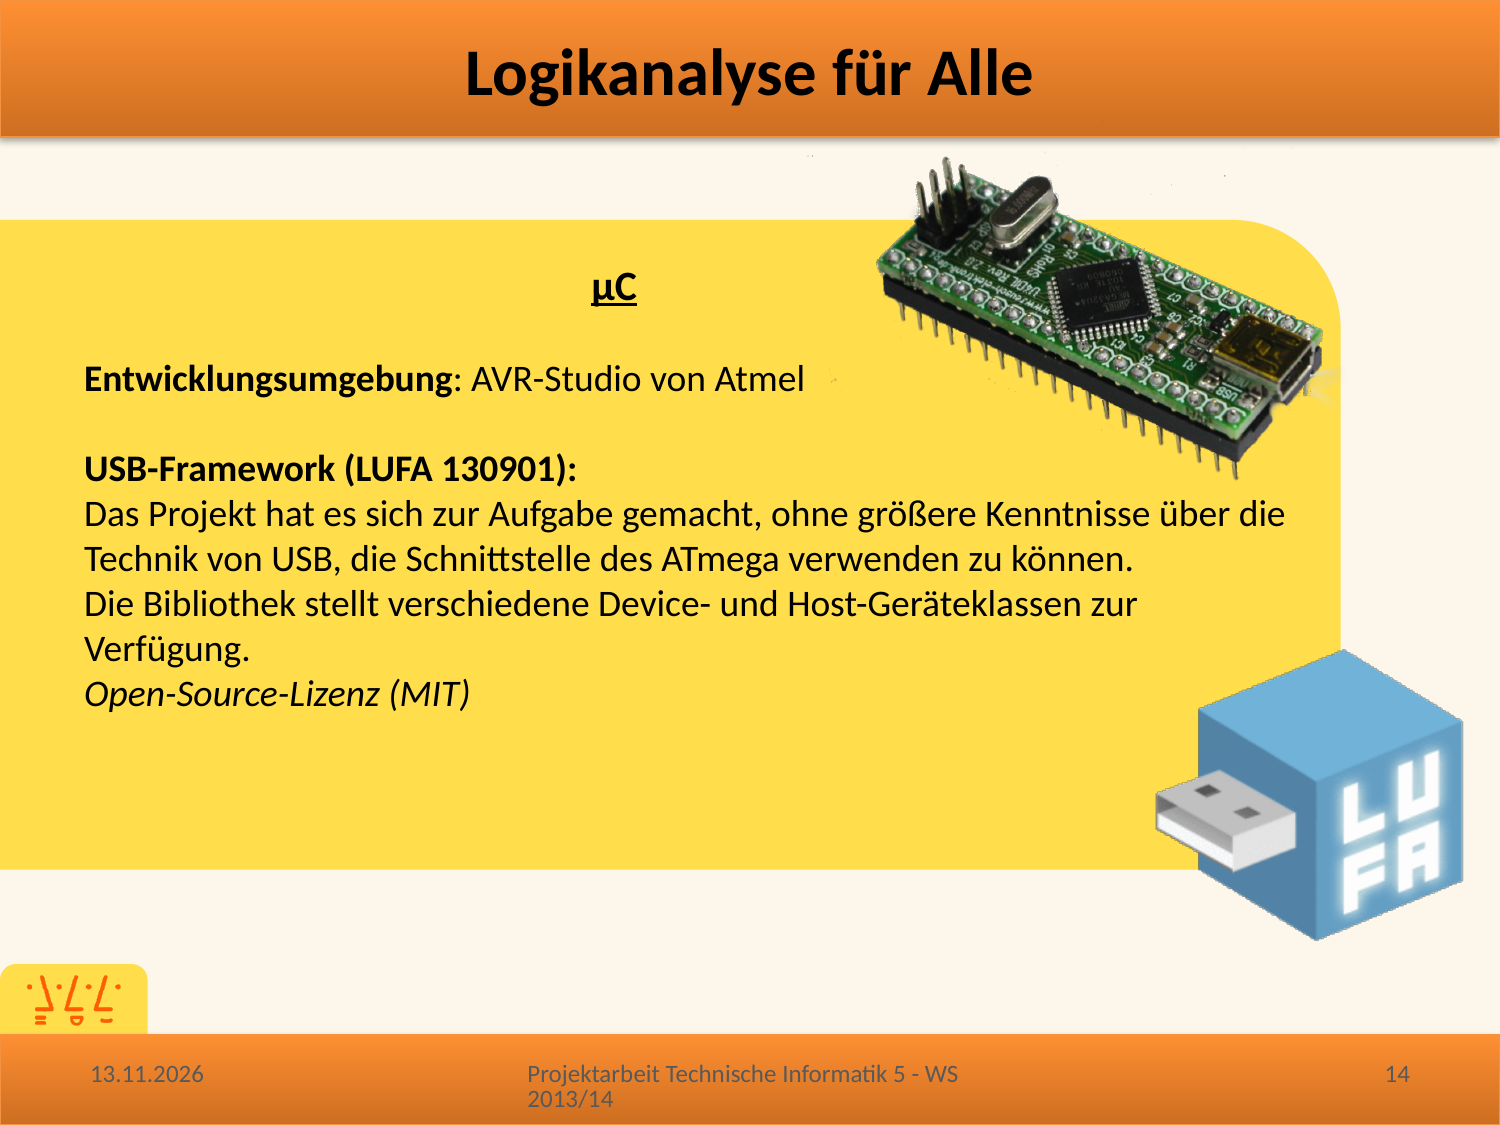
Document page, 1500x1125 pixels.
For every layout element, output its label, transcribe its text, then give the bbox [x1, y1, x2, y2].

slide_number 14 [1074, 1042, 1425, 1103]
text_box µC Entwicklungsumgebung: AVR-Studio von Atmel USB-Framework (LUFA 130901): Das Projekt hat es sich zur Aufgabe gemacht, ohne größere Kenntnisse über die Technik von USB, die Schnittstelle des ATmega verwenden zu können. Die Bibliothek stellt verschiedene Device- und Host-Geräteklassen zur Verfügung. Open-Source-Lizenz (MIT) [0, 217, 1343, 872]
picture [792, 60, 1417, 572]
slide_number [75, 1042, 425, 1103]
footer Projektarbeit Technische Informatik 5 - WS 2013/14 [512, 1042, 988, 1103]
picture [1149, 644, 1471, 947]
picture [17, 965, 130, 1035]
